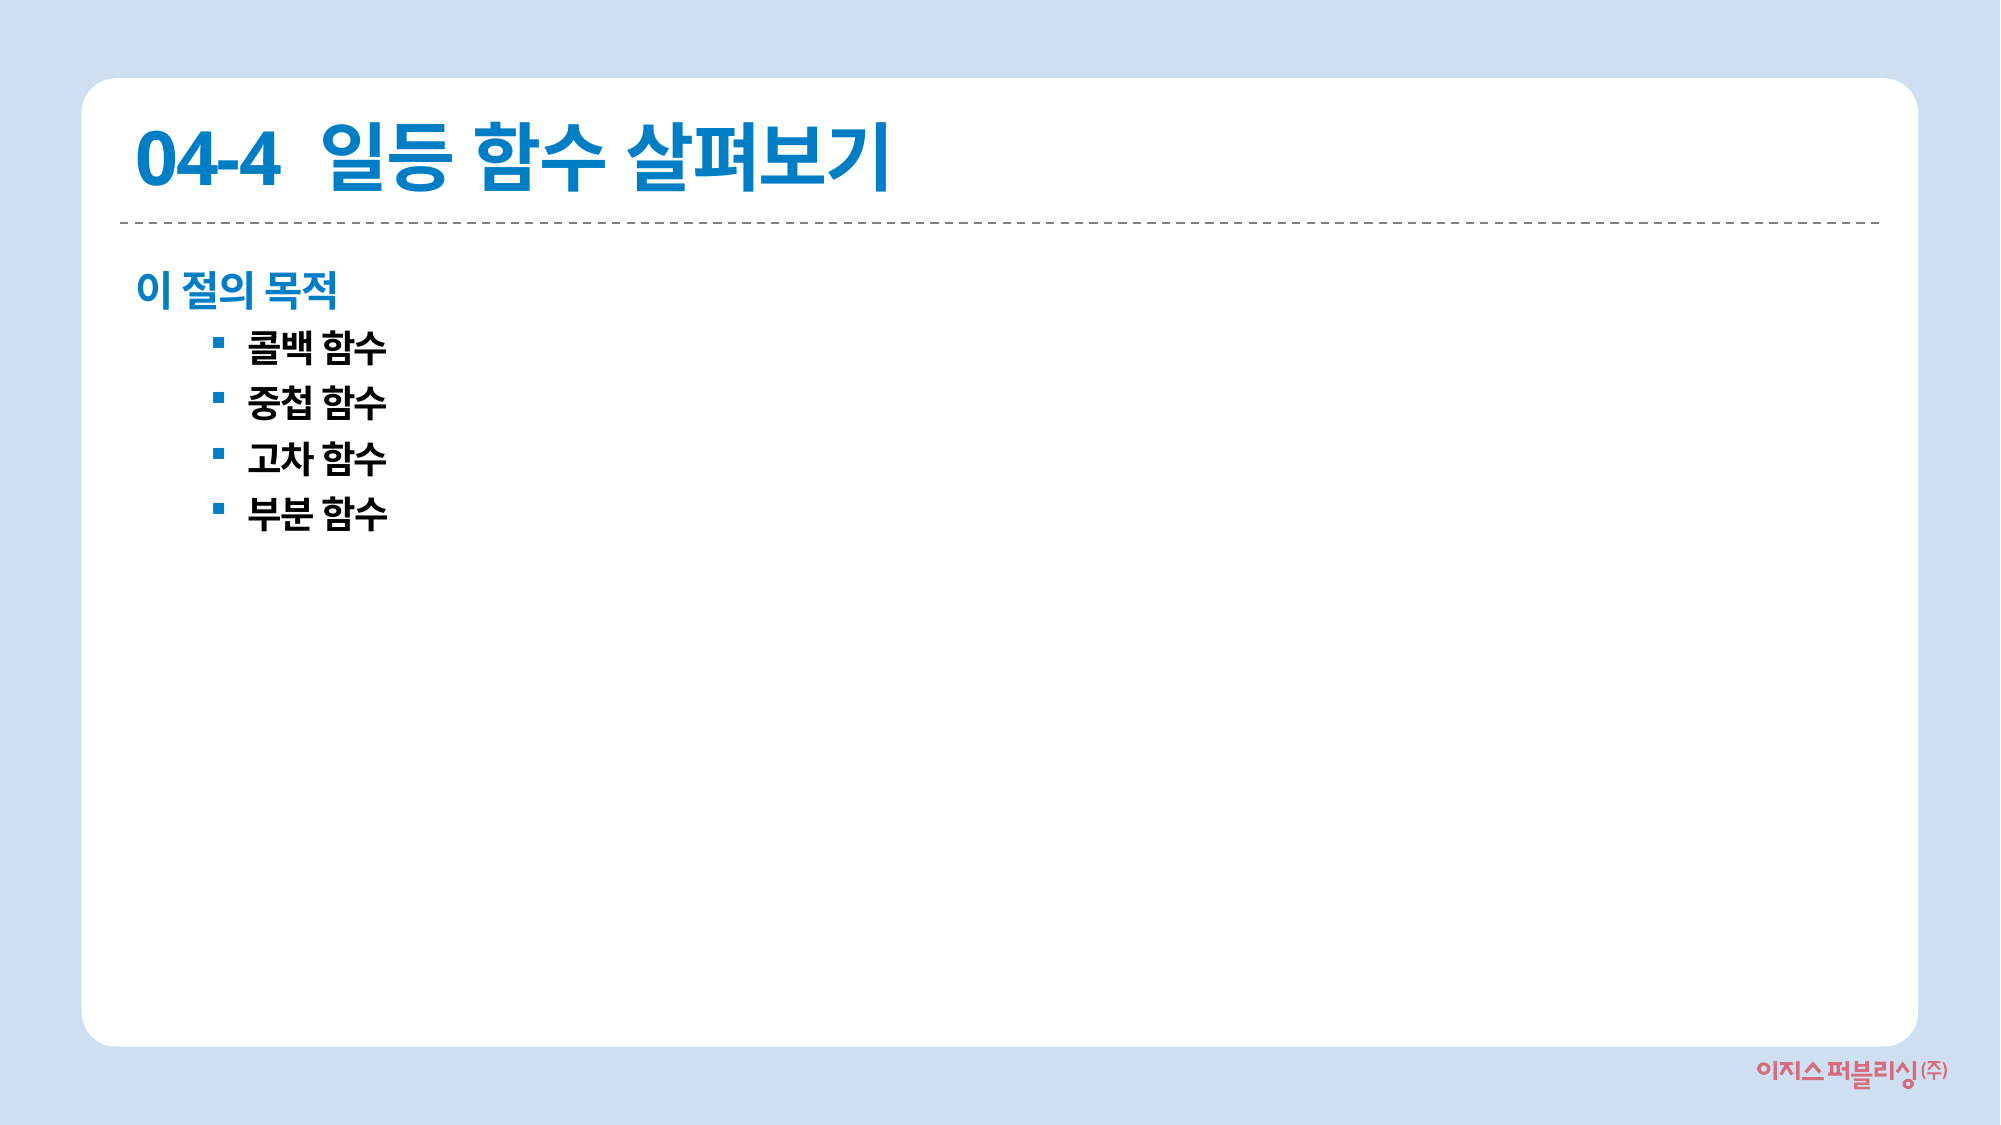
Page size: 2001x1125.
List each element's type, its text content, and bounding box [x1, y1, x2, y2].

list 이 절의 목적 콜백 함수 중첩 함수 고차 함수 부분 함수 [120, 257, 1951, 1009]
title 04-4 일등 함수 살펴보기 [120, 109, 1880, 209]
